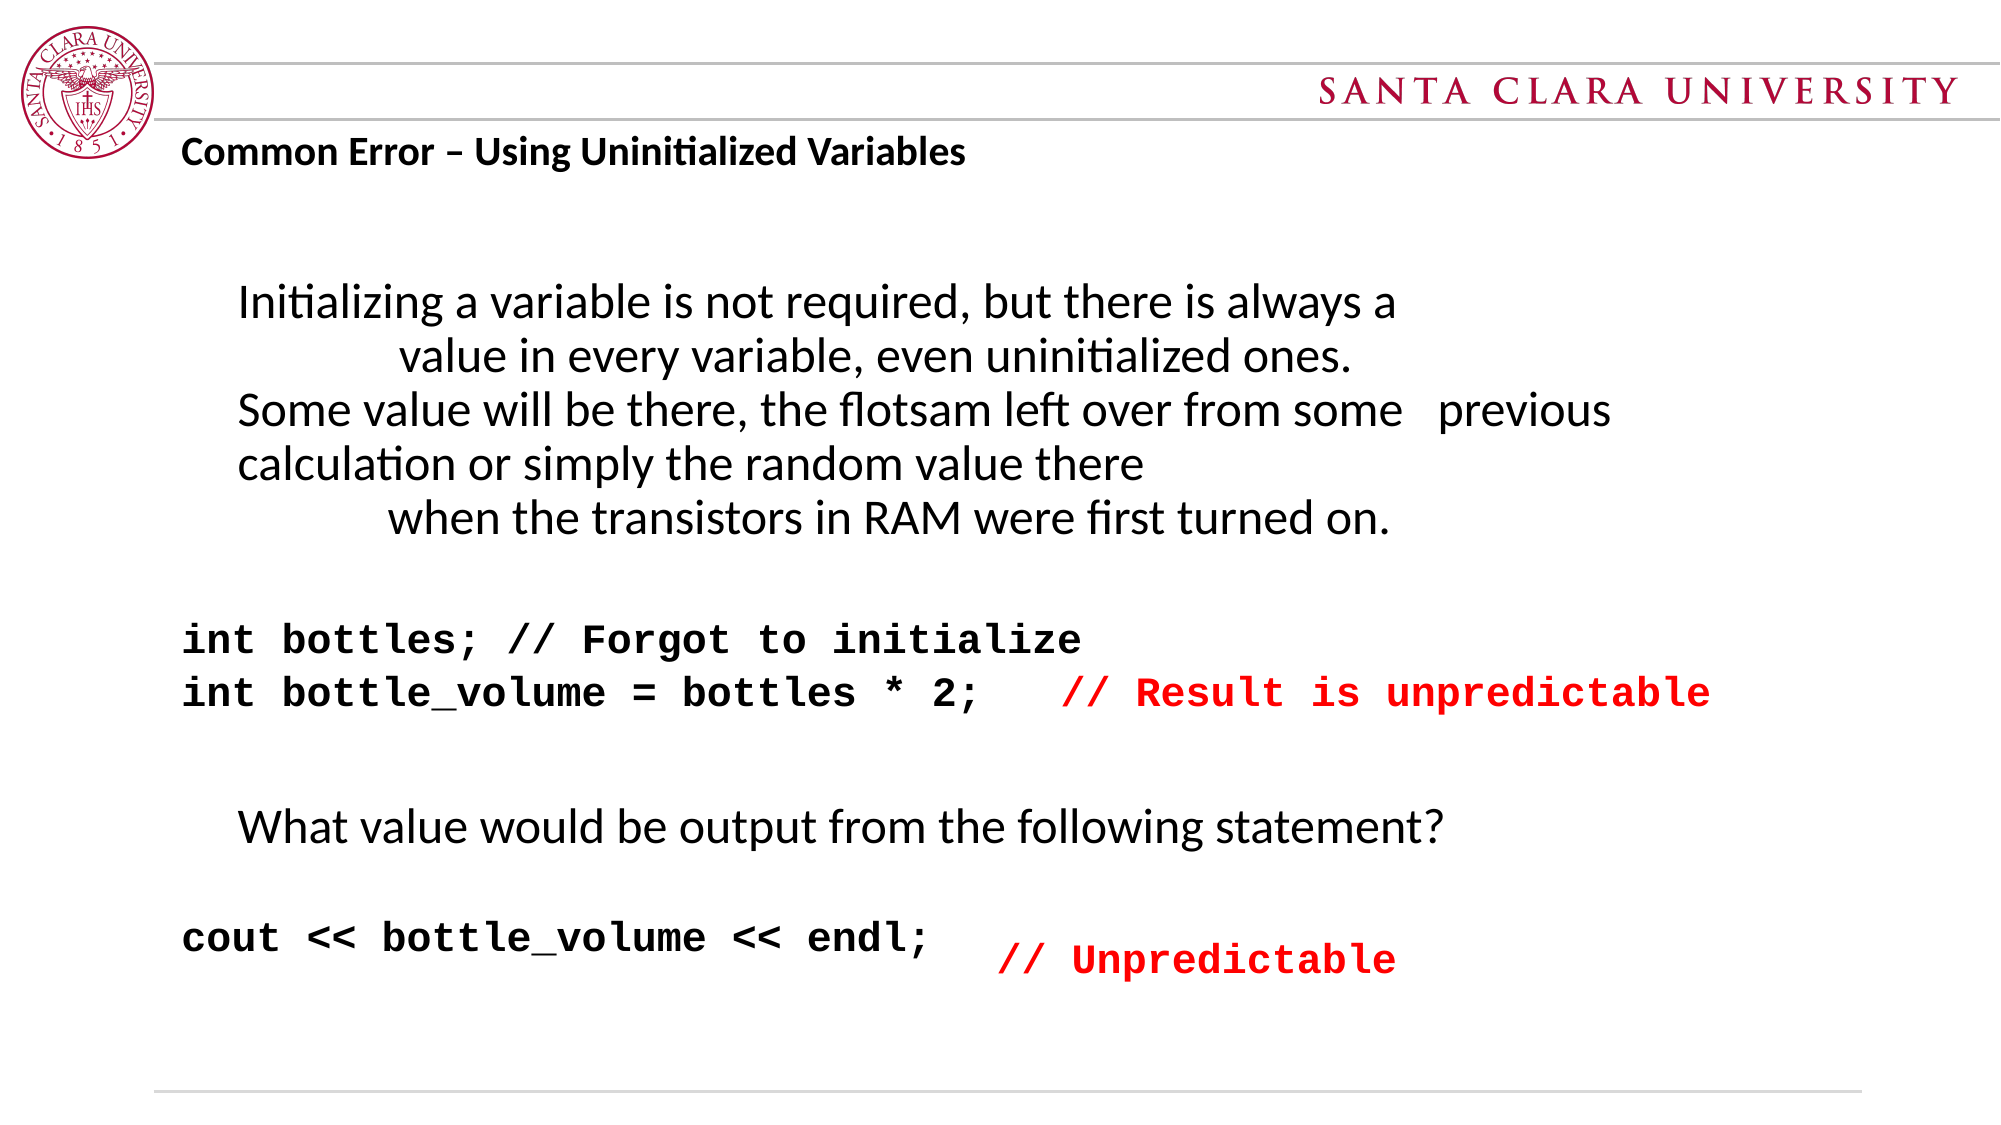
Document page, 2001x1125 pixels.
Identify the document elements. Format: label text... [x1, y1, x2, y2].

picture [21, 26, 154, 159]
text_box Common Error – Using Uninitialized Variables [166, 104, 1330, 193]
text_box // Result is unpredictable [1020, 663, 1740, 723]
picture [1320, 77, 1958, 104]
text_box // Unpredictable [981, 924, 1490, 989]
text_box Initializing a variable is not required, but there is always a value in every variable, even uninitialized ones. Some value will be there, the flotsam left over from some previous calculation or simply the random value there when the transistors in RAM were first turned on. int bottles; // Forgot to initialize int bottle_volume = bottles * 2; What value would be output from the following statement? cout << bottle_volume << endl; [166, 267, 1667, 1089]
